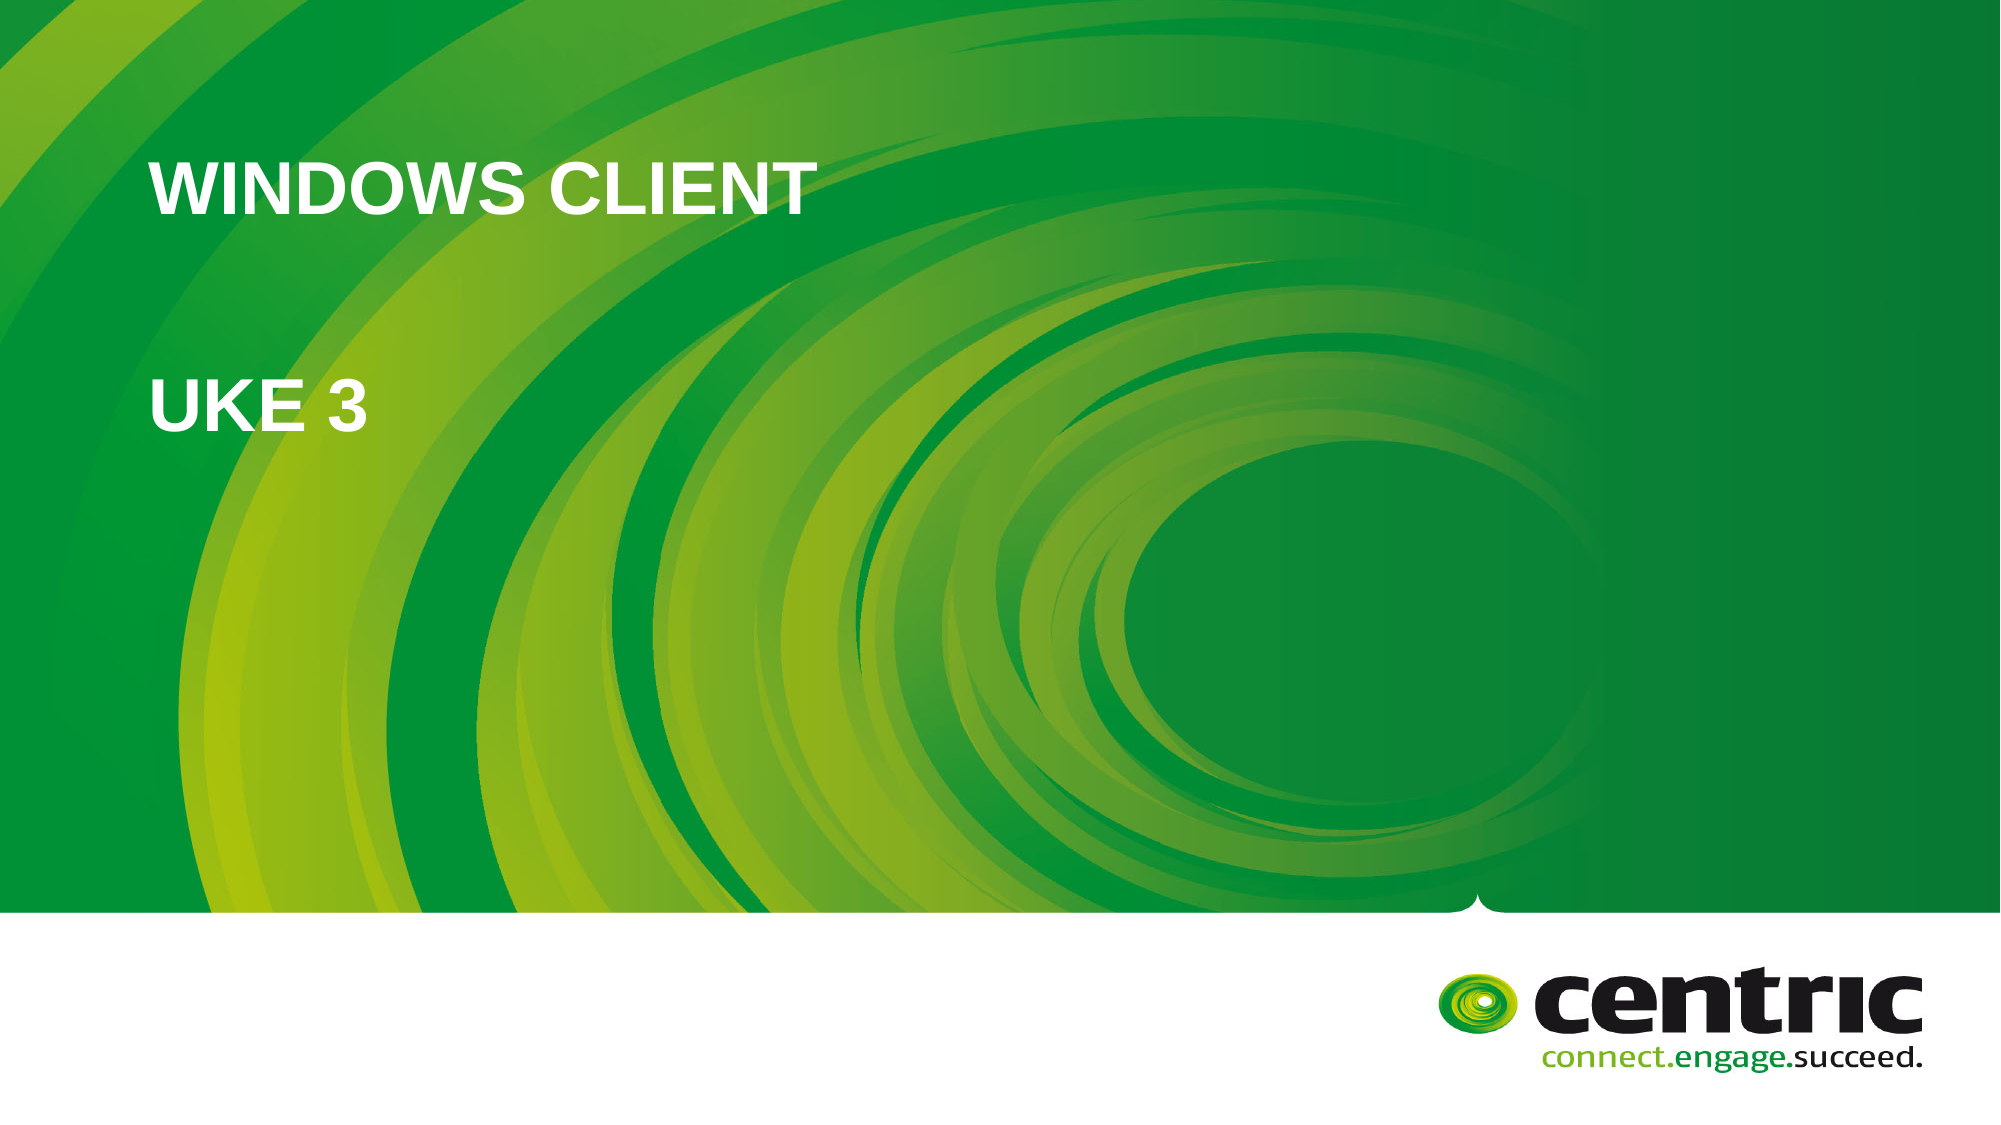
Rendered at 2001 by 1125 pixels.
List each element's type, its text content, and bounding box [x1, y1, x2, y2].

title Windows client Uke 3 [133, 106, 1834, 348]
picture [0, 0, 2000, 1125]
